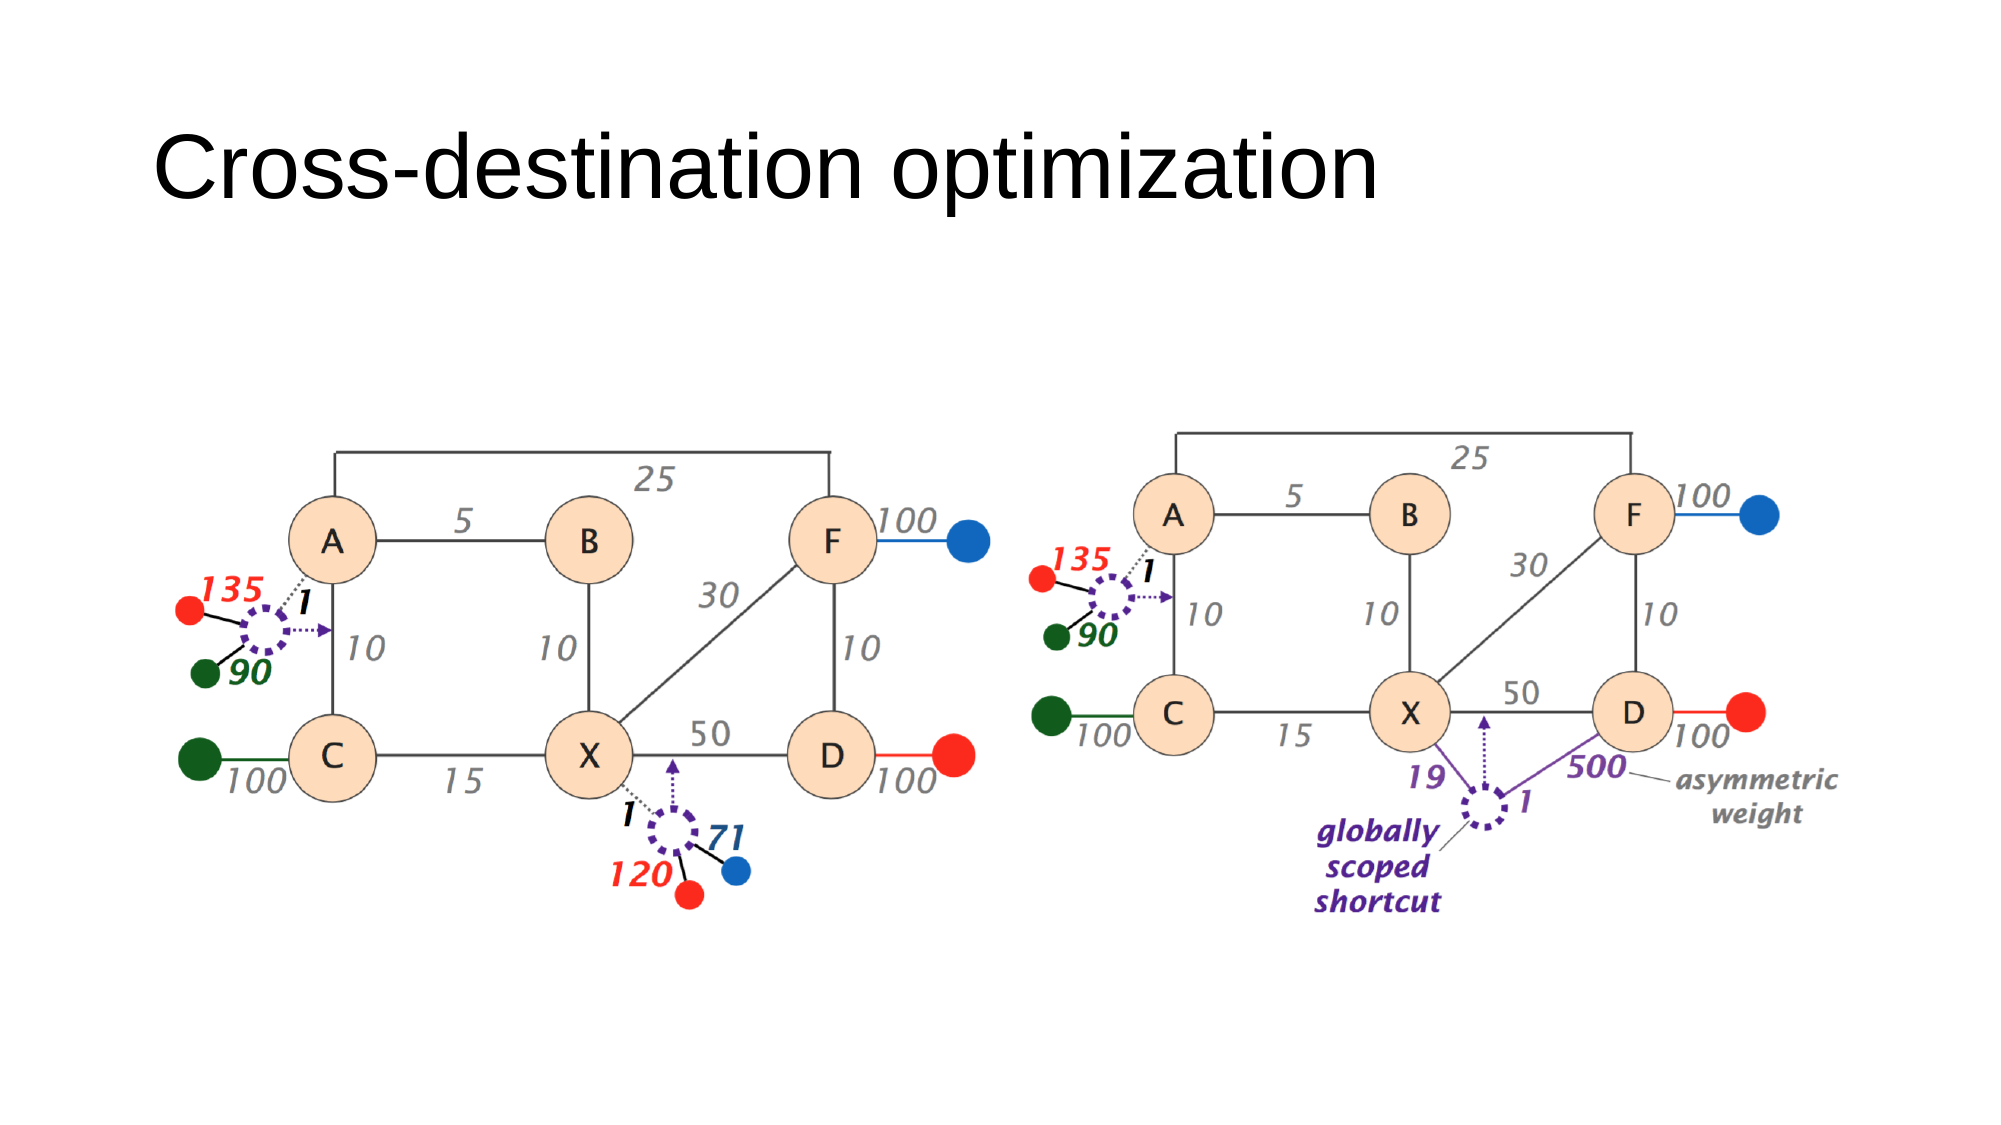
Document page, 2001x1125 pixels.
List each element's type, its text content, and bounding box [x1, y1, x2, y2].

title Cross-destination optimization [137, 59, 1863, 278]
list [137, 387, 1863, 936]
